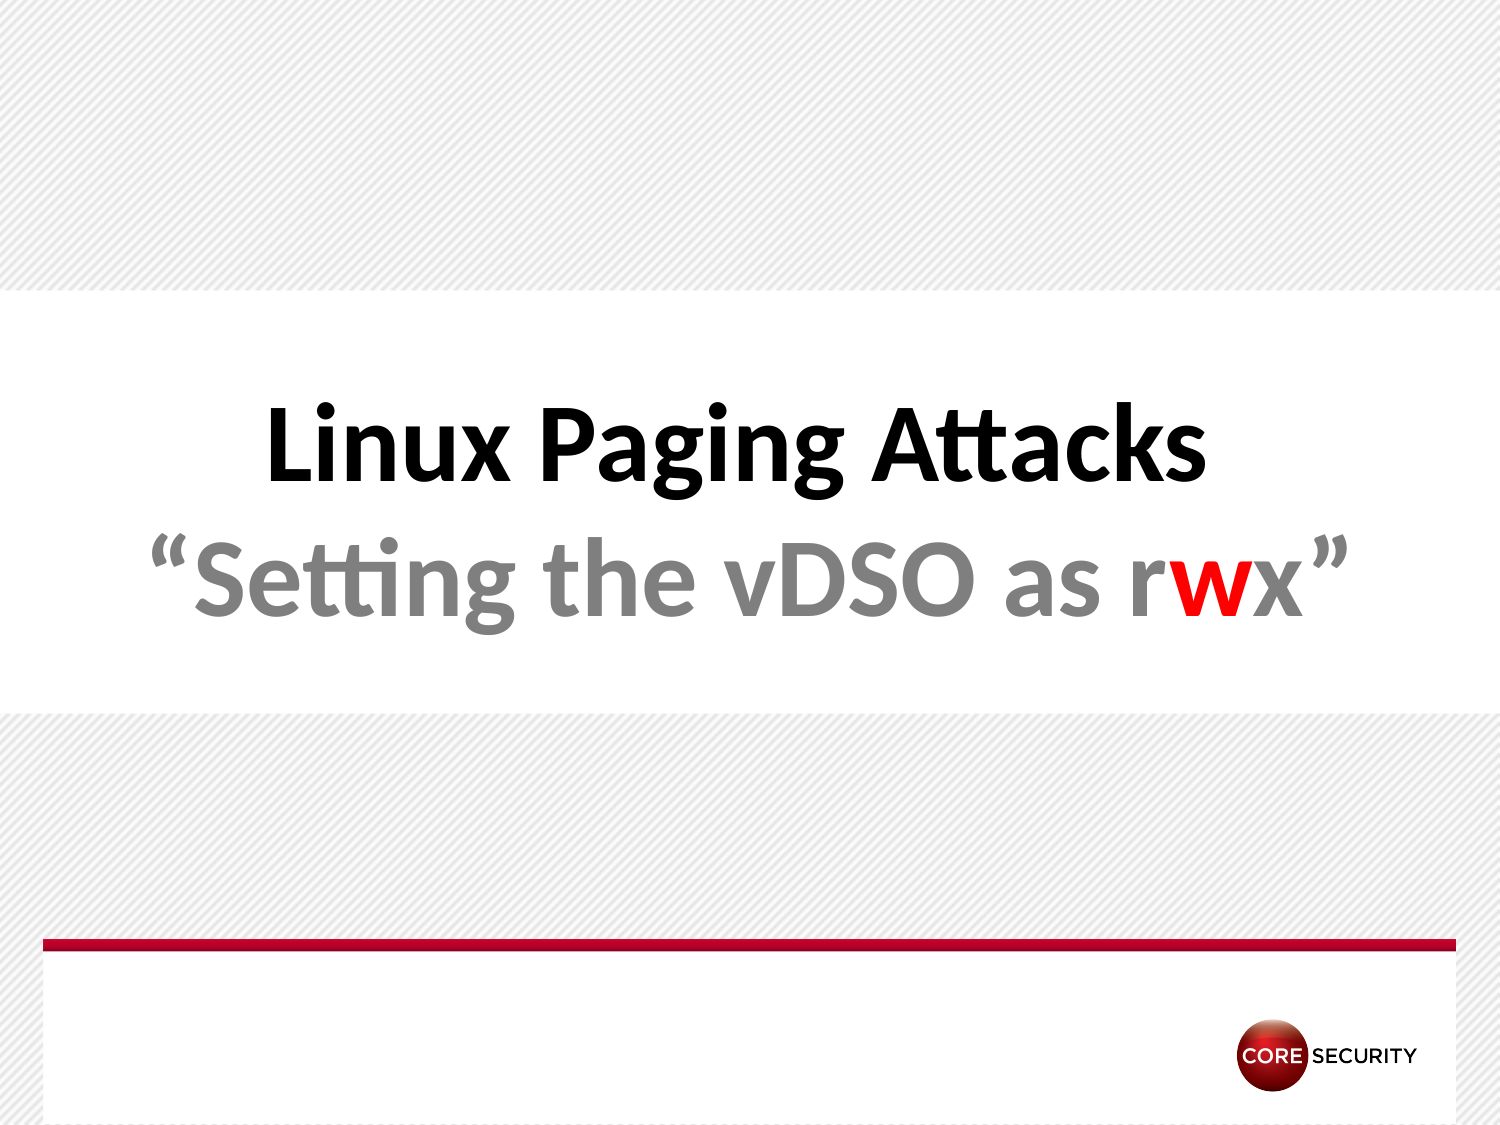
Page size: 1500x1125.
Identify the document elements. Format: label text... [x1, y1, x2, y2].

title Linux Paging Attacks “Setting the vDSO as rwx” [99, 538, 1375, 640]
picture [0, 0, 1500, 1125]
